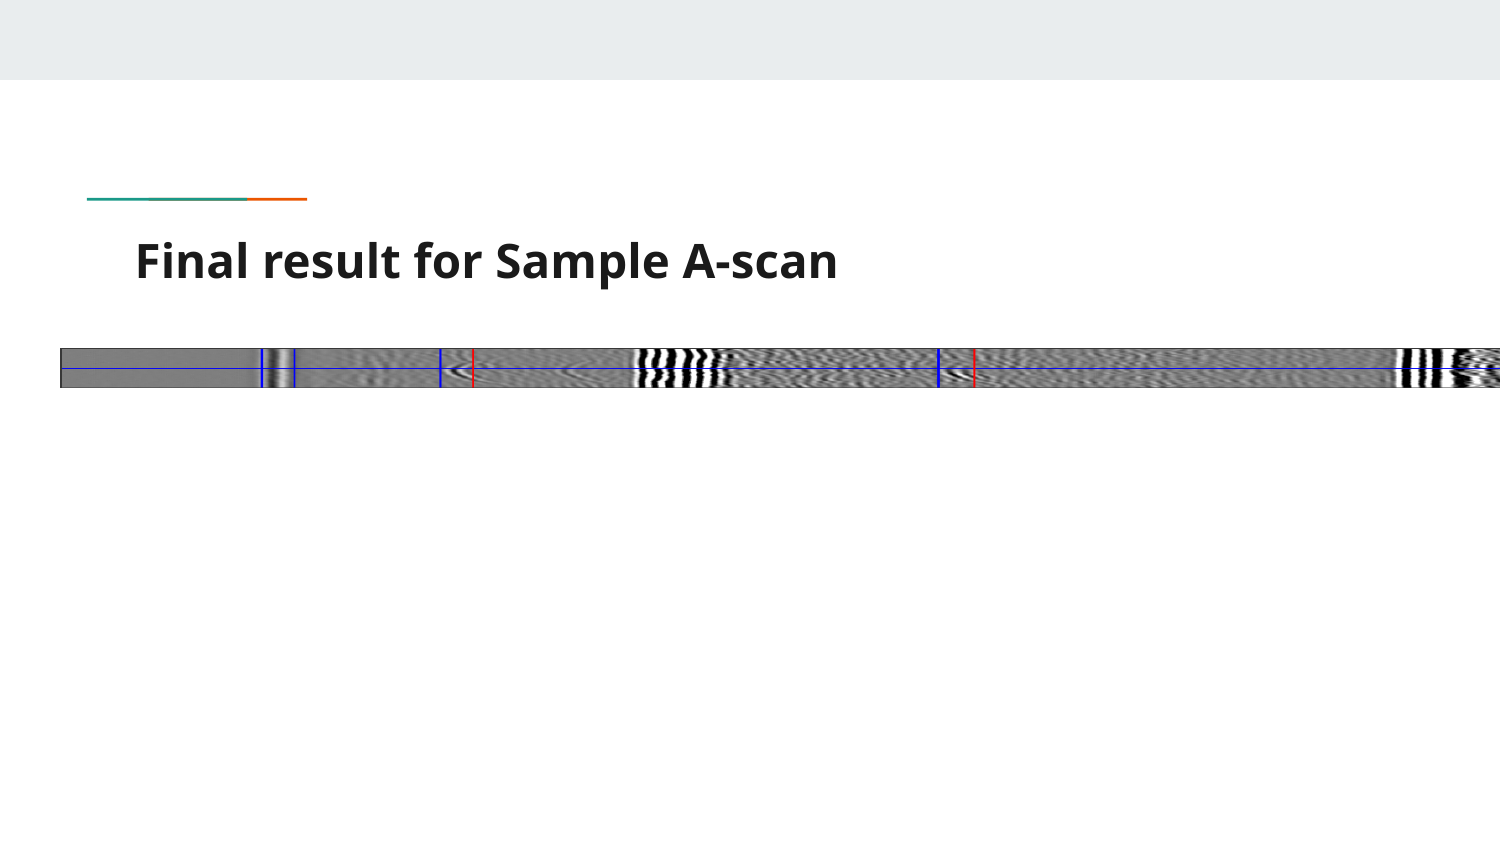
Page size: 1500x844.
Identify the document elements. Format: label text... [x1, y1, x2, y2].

title Final result for Sample A-scan [119, 216, 1381, 305]
picture [60, 348, 1500, 388]
